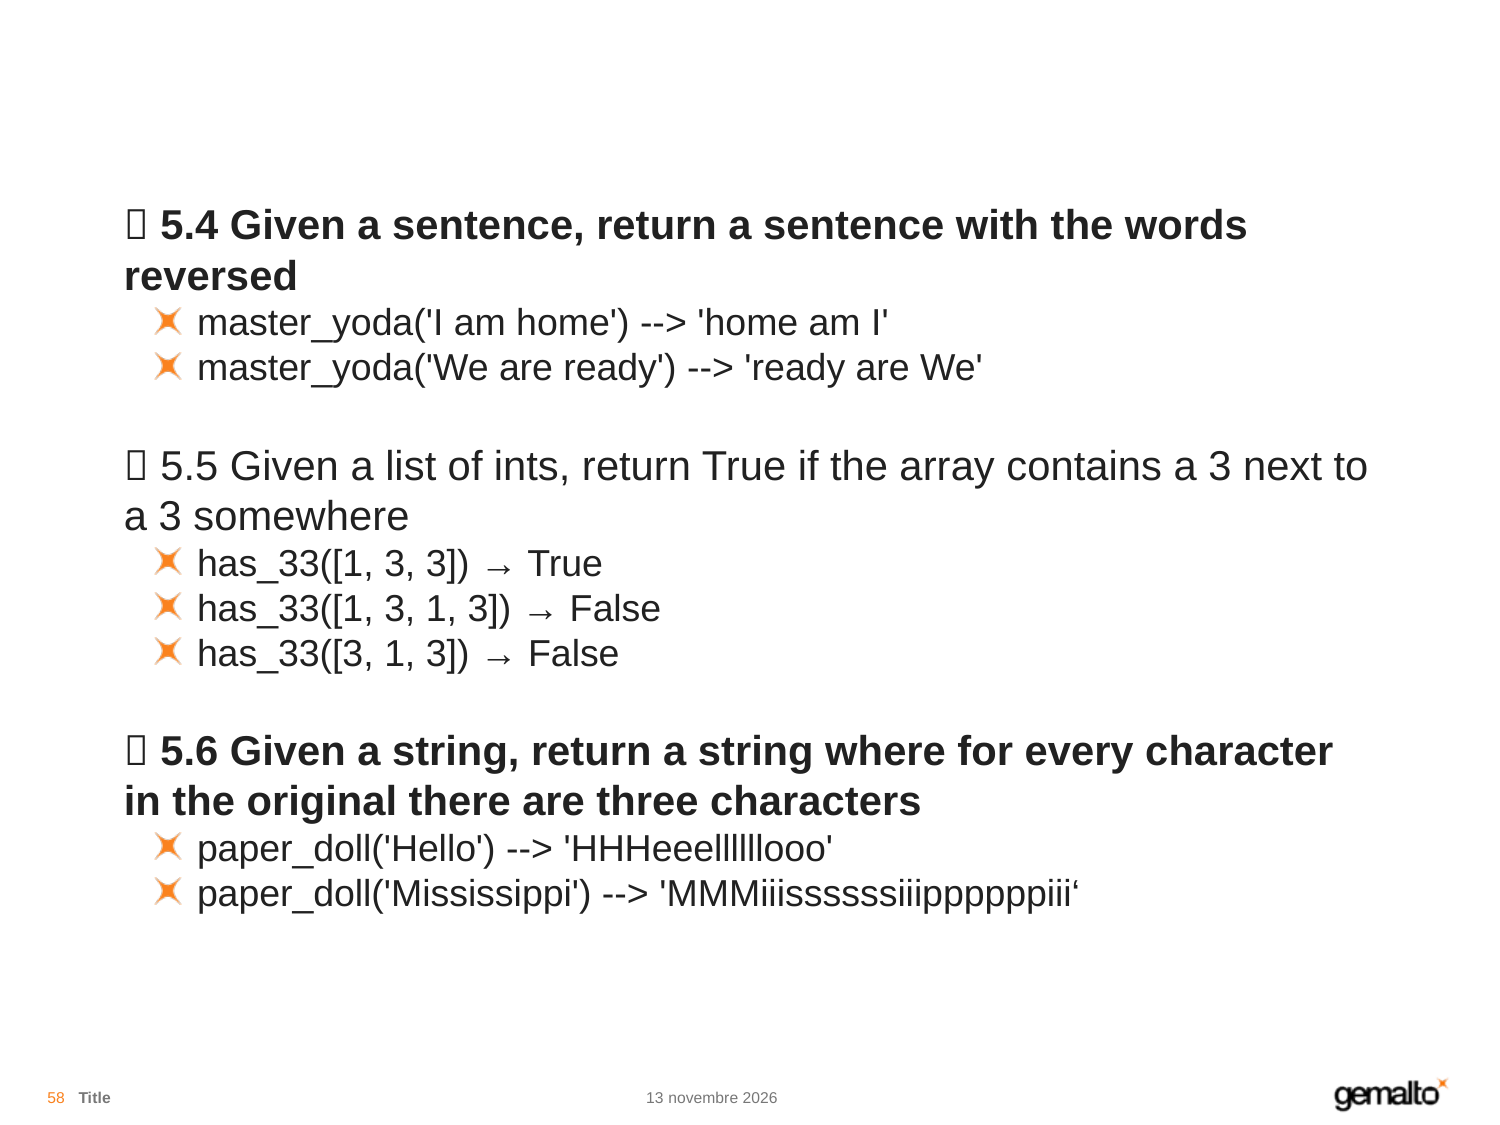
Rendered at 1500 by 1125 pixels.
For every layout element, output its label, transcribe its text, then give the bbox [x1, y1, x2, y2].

picture [154, 877, 182, 905]
picture [154, 352, 182, 380]
picture [154, 637, 182, 665]
list  5.4 Given a sentence, return a sentence with the words reversed master_yoda('I am home') --> 'home am I' master_yoda('We are ready') --> 'ready are We'  5.5 Given a list of ints, return True if the array contains a 3 next to a 3 somewhere has_33([1, 3, 3]) → True has_33([1, 3, 1, 3]) → False has_33([3, 1, 3]) → False  5.6 Given a string, return a string where for every character in the original there are three characters paper_doll('Hello') --> 'HHHeeellllllooo' paper_doll('Mississippi') --> 'MMMiiissssssiiippppppiii‘ [123, 198, 1377, 963]
picture [154, 547, 182, 575]
picture [154, 307, 182, 335]
footer Title [89, 1082, 640, 1113]
picture [154, 832, 182, 860]
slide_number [640, 1082, 991, 1113]
picture [1329, 1074, 1453, 1121]
slide_number 58 [47, 1082, 89, 1113]
picture [154, 592, 182, 620]
